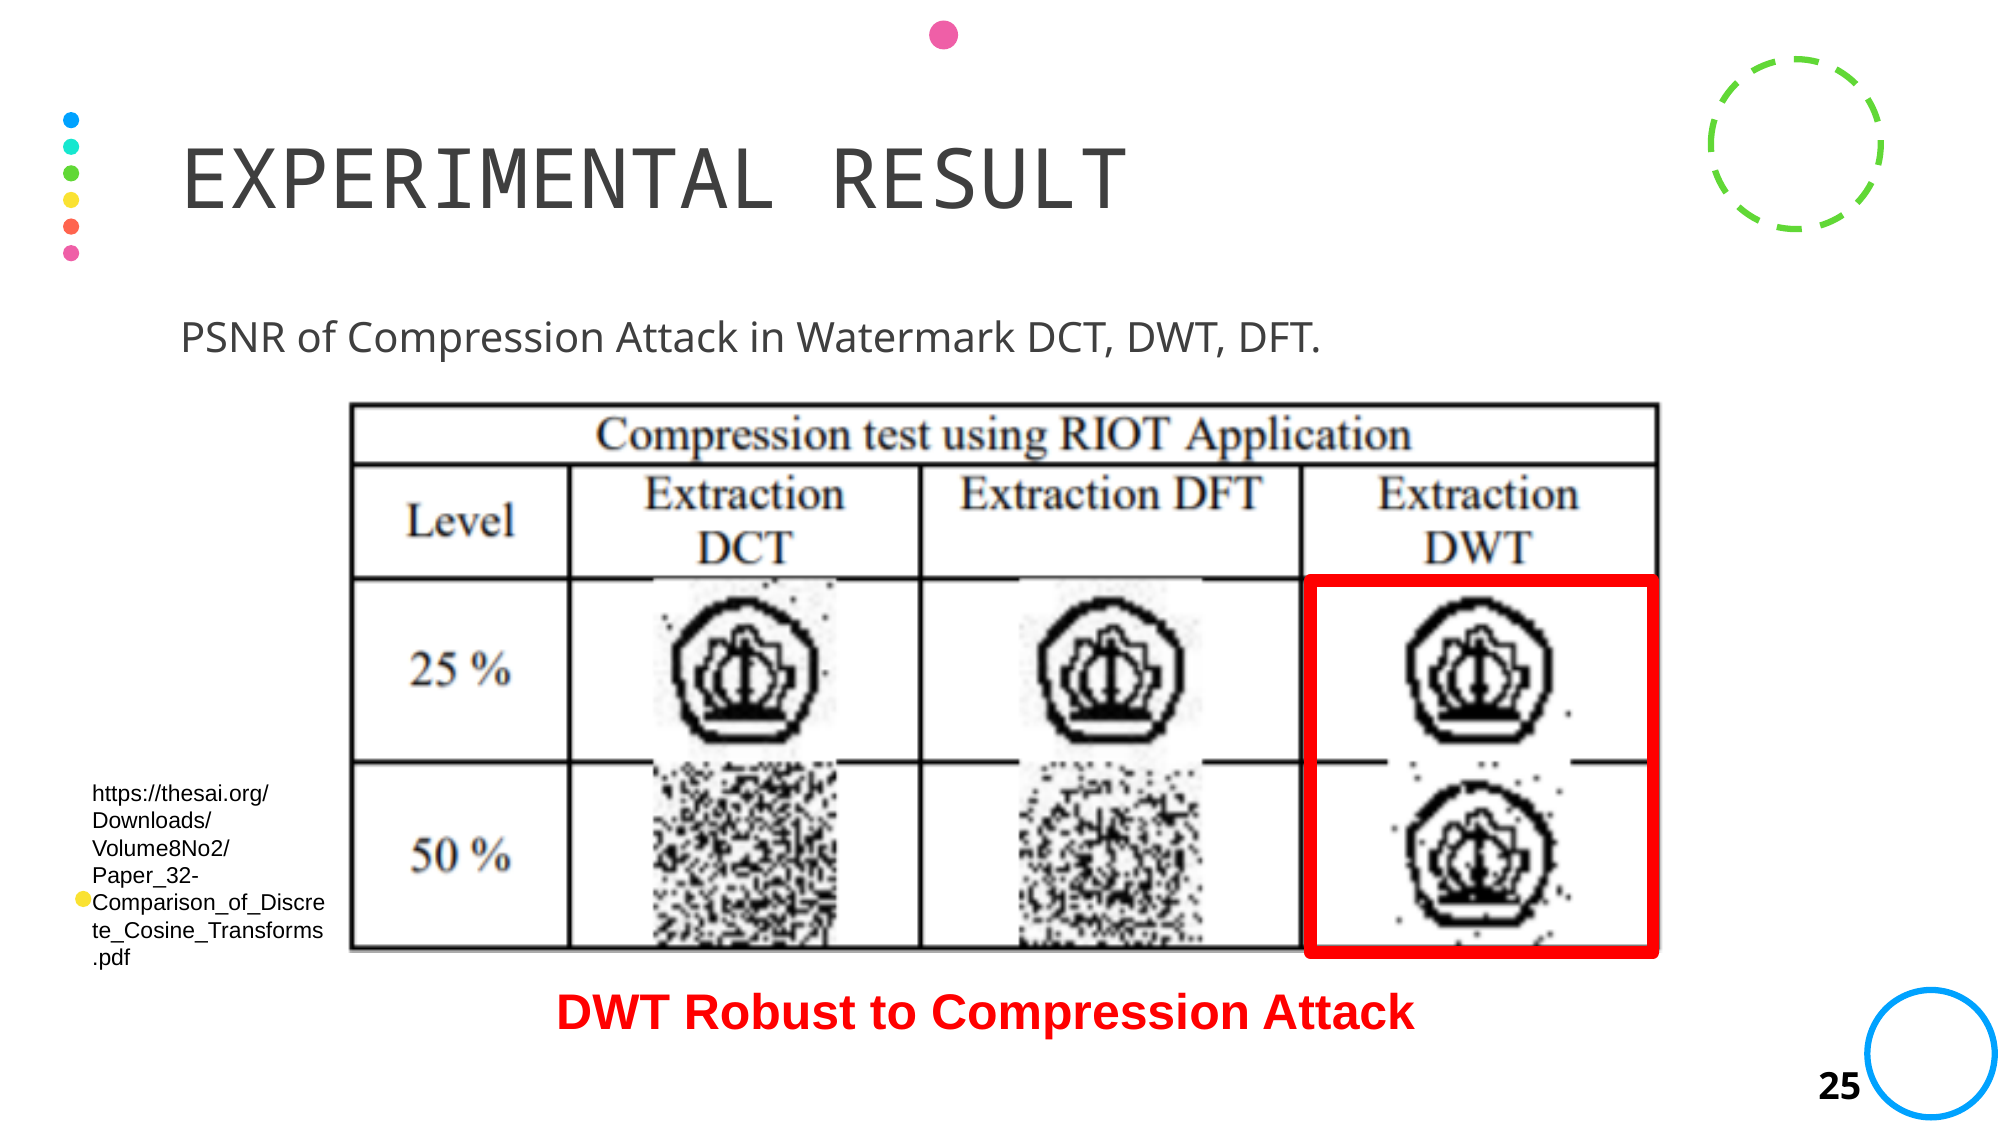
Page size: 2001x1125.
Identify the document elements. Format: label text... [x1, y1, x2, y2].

picture [344, 398, 1666, 953]
title EXPERIMENTAL RESULT [180, 69, 1830, 294]
list PSNR of Compression Attack in Watermark DCT, DWT, DFT. [180, 302, 1830, 963]
text_box https://thesai.org/Downloads/Volume8No2/Paper_32-Comparison_of_Discrete_Cosine_Transforms.pdf [77, 770, 345, 978]
text_box DWT Robust to Compression Attack [541, 971, 1469, 1047]
slide_number 25 [1803, 1057, 1932, 1118]
